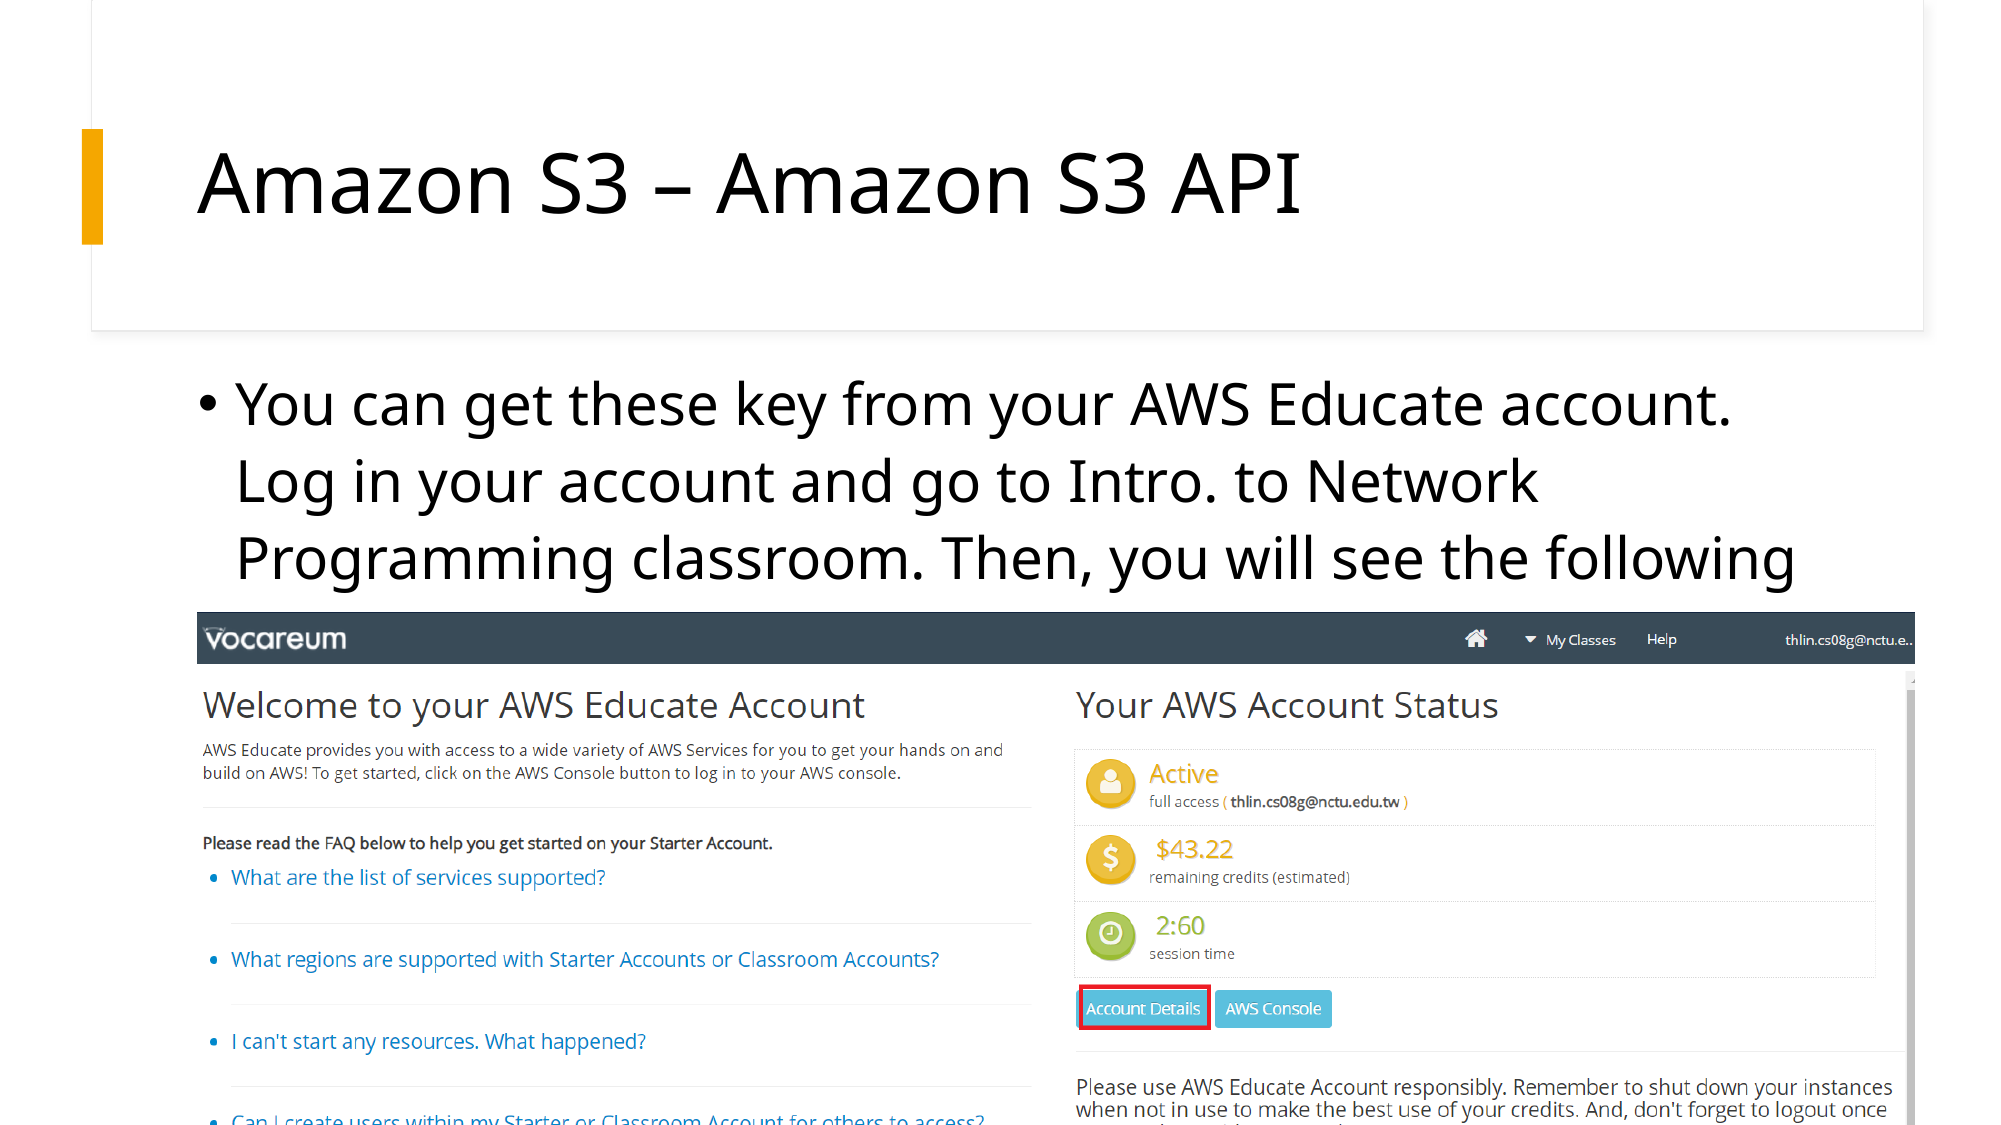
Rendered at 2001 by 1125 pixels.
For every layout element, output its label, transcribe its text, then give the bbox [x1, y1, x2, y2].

picture [197, 612, 1915, 1125]
title Amazon S3 – Amazon S3 API [183, 90, 1851, 284]
list You can get these key from your AWS Educate account. Log in your account and go to Intro. to Network Programming classroom. Then, you will see the following page. [183, 352, 1851, 959]
